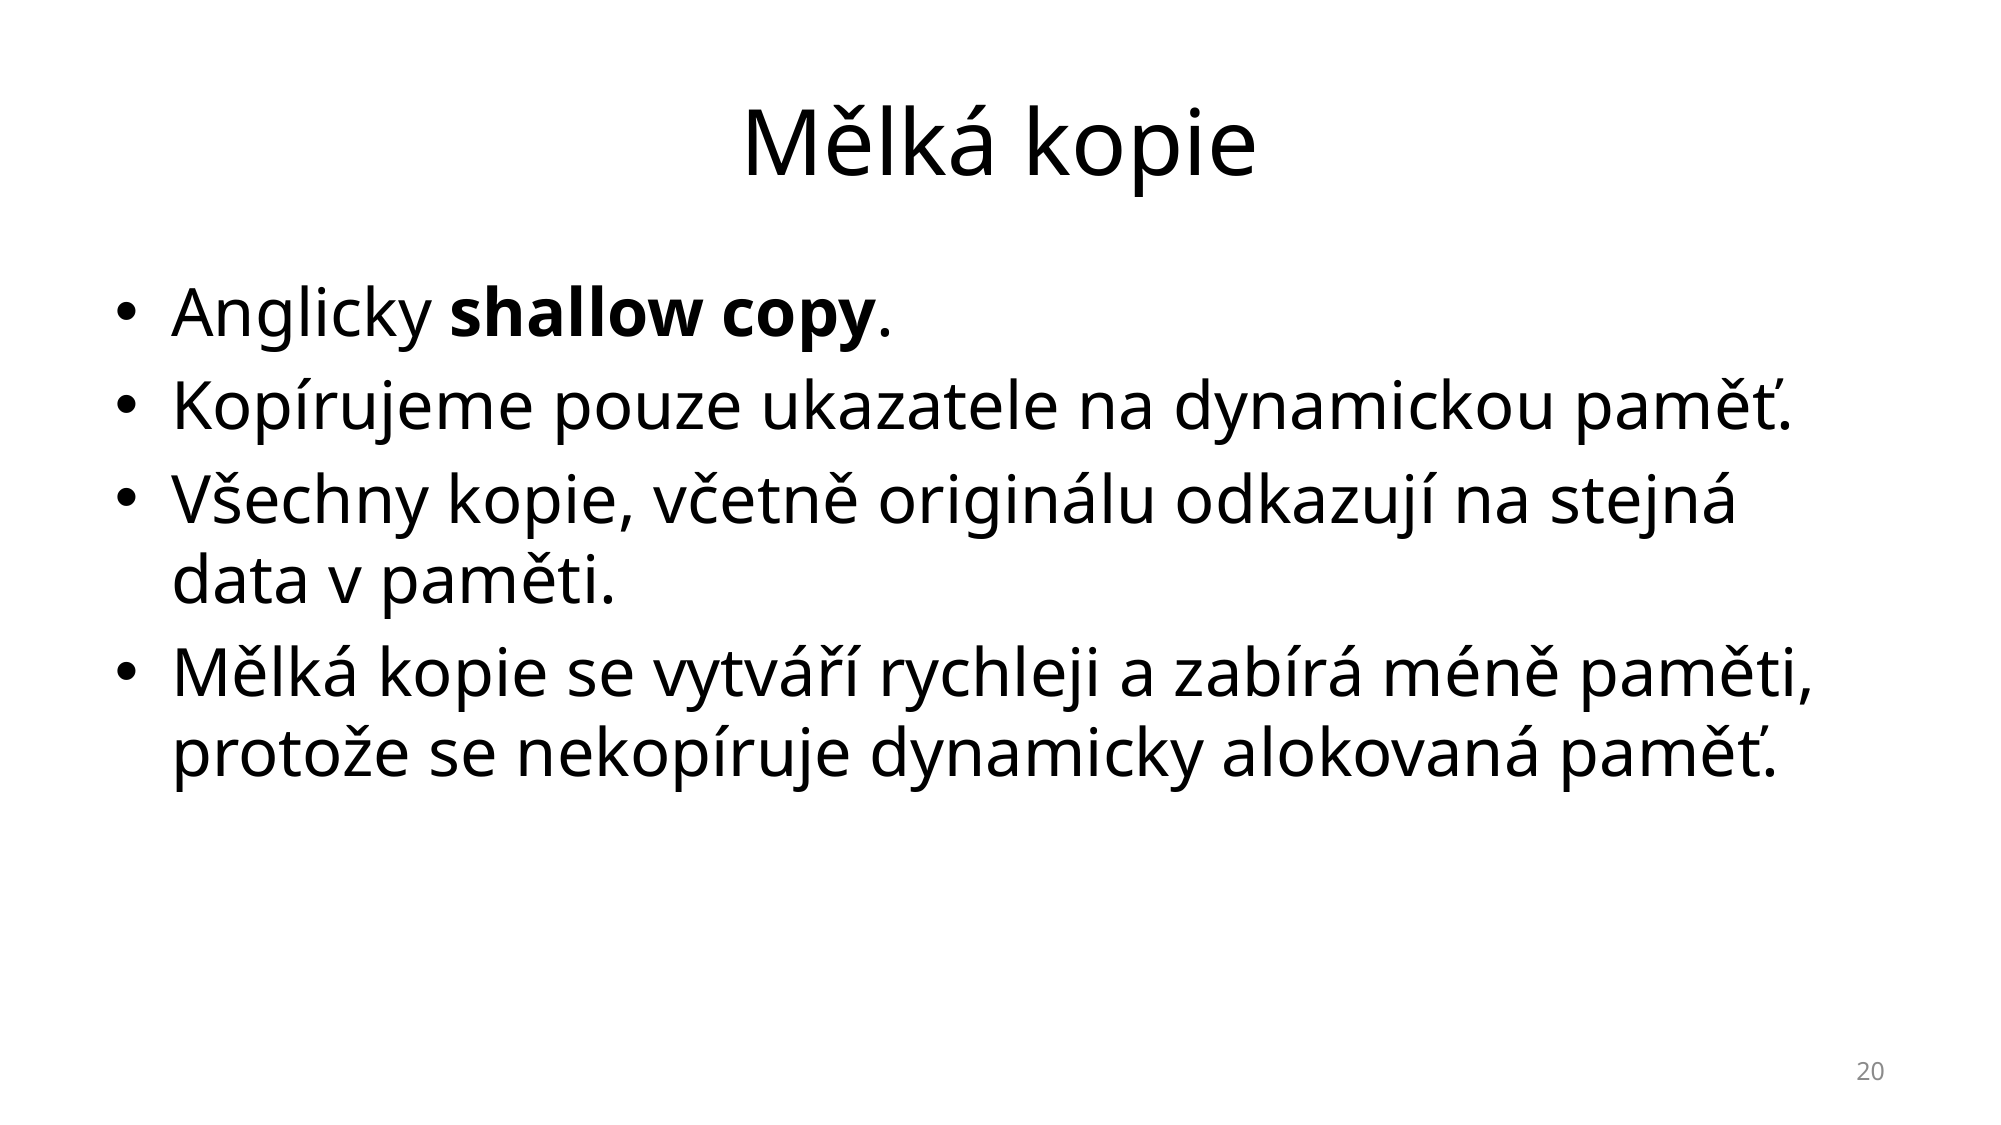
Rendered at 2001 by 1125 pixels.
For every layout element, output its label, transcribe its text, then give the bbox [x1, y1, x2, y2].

slide_number 20 [1433, 1042, 1900, 1103]
title Mělká kopie [99, 45, 1900, 233]
list Anglicky shallow copy. Kopírujeme pouze ukazatele na dynamickou paměť. Všechny kopie, včetně originálu odkazují na stejná data v paměti. Mělká kopie se vytváří rychleji a zabírá méně paměti, protože se nekopíruje dynamicky alokovaná paměť. [99, 262, 1900, 1005]
